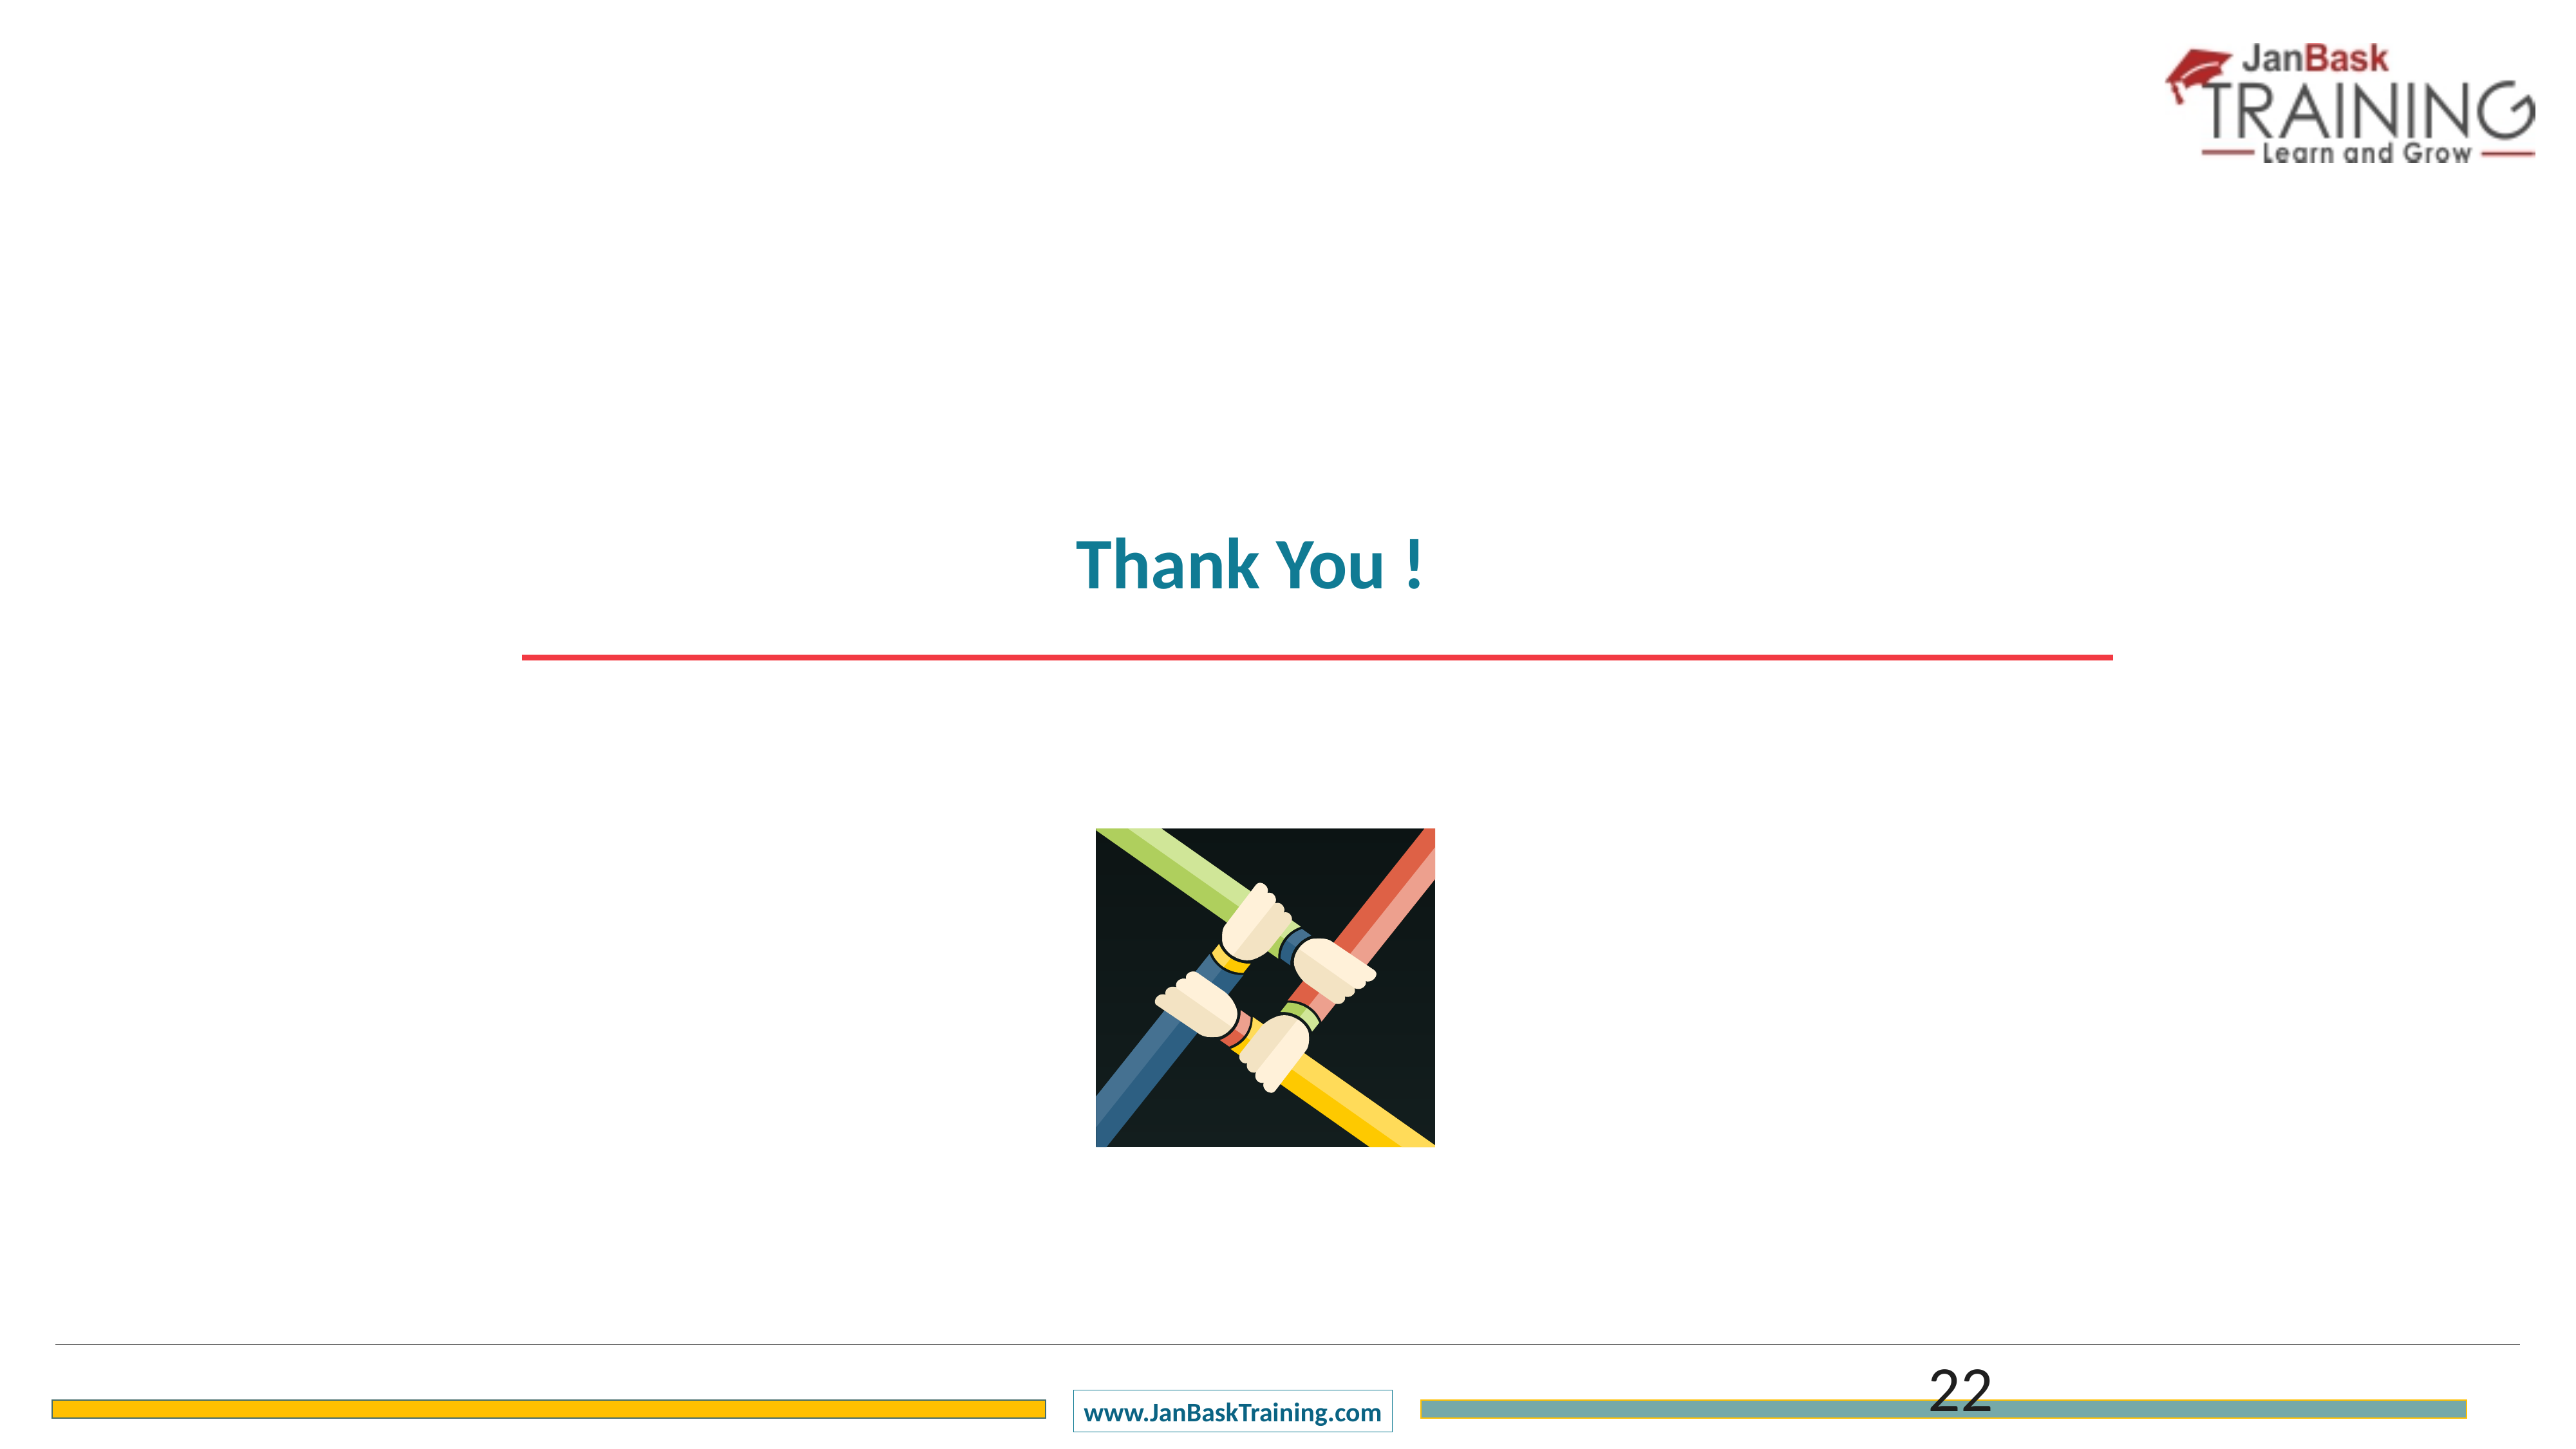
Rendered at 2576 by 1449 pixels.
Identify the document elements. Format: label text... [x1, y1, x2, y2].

slide_number 22 [1919, 1342, 2499, 1420]
picture [2165, 43, 2535, 163]
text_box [1096, 828, 1435, 1148]
title Thank You ! [390, 501, 2113, 608]
